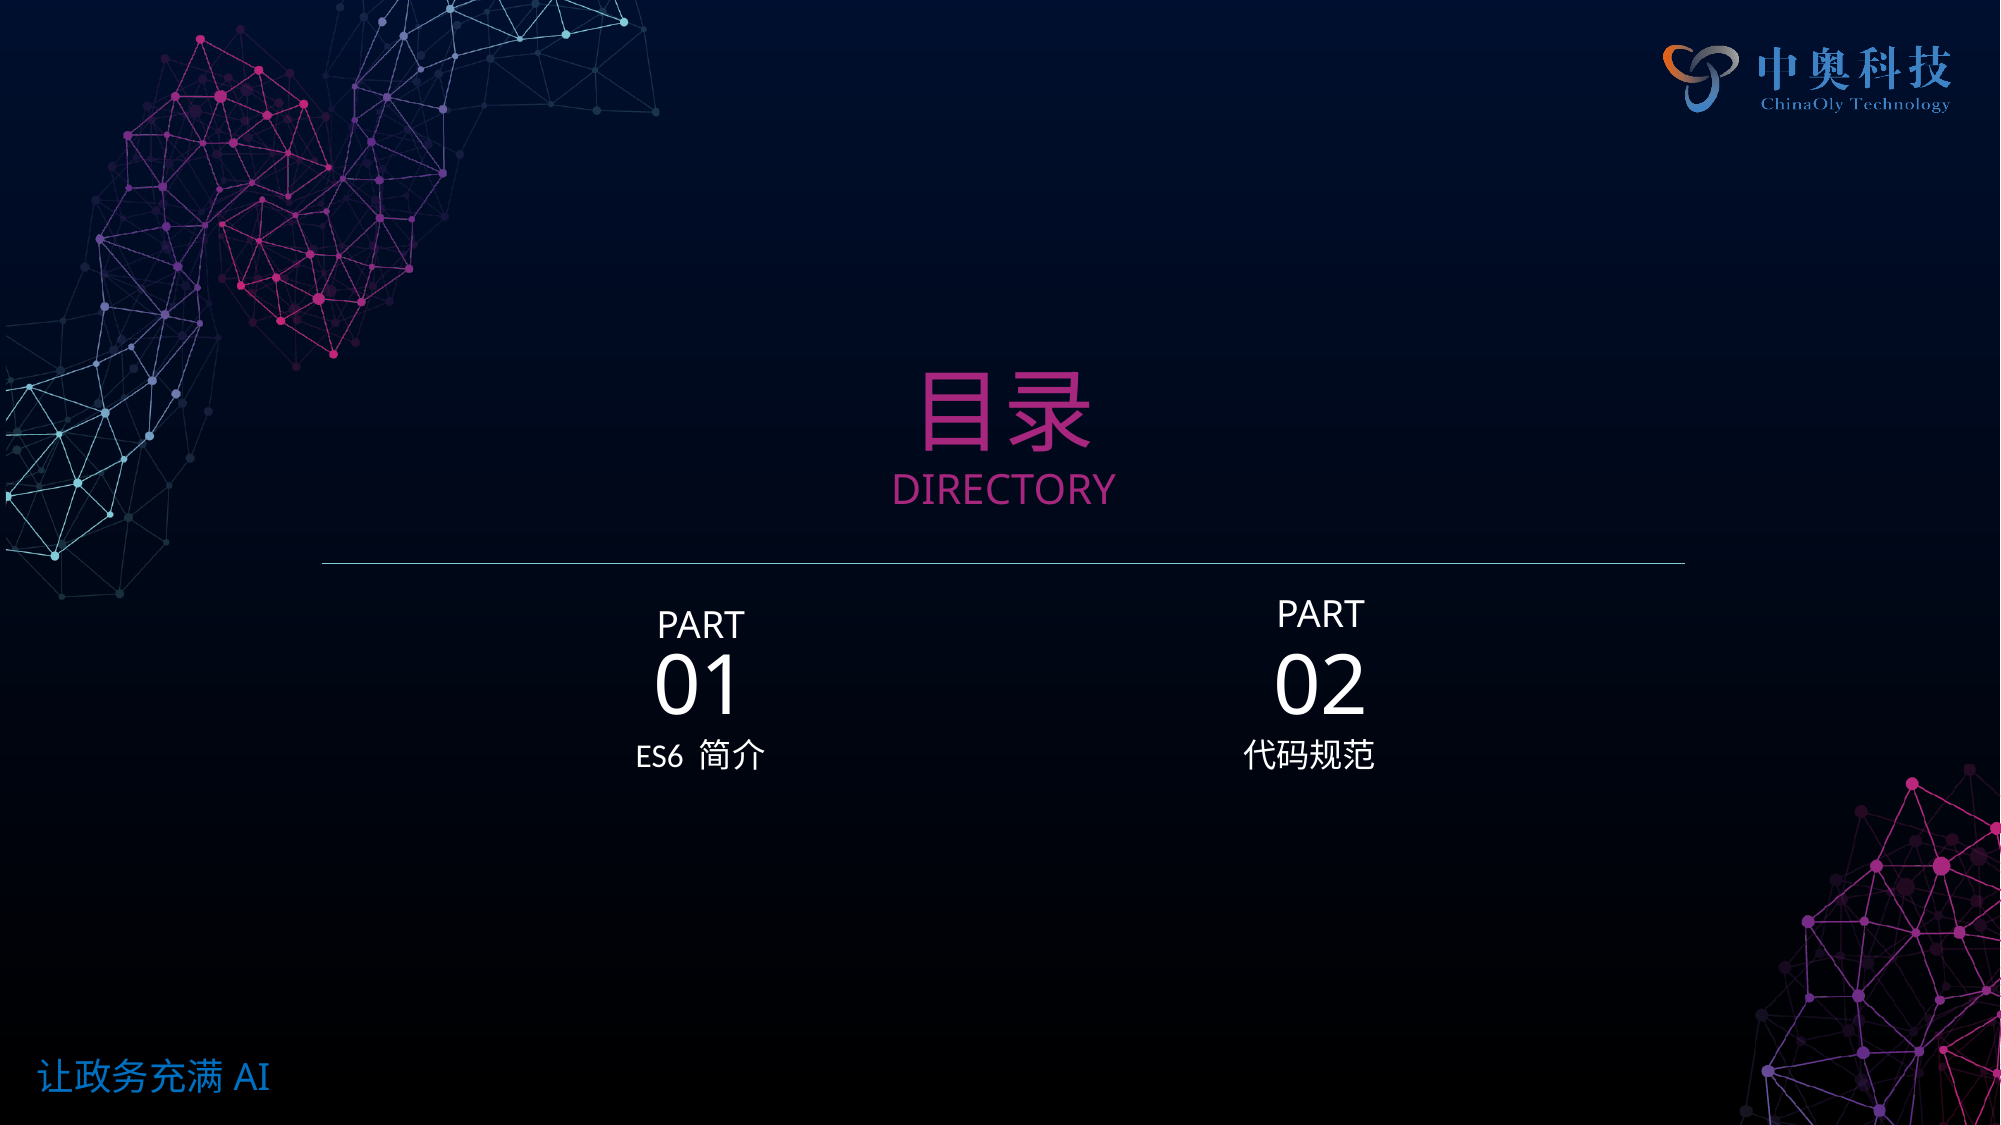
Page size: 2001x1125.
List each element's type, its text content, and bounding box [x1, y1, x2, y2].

text_box PART [1261, 582, 1380, 643]
picture [1446, 493, 2001, 1125]
text_box 01 [638, 624, 763, 739]
text_box 02 [1258, 624, 1383, 739]
picture [5, 0, 660, 600]
text_box 代码规范 [1228, 726, 1392, 782]
text_box 让政务充满AI [22, 1045, 320, 1106]
text_box ES6 简介 [620, 726, 781, 782]
picture [1663, 39, 1951, 116]
text_box 目录 [896, 345, 1111, 455]
text_box DIRECTORY [875, 455, 1131, 521]
text_box PART [641, 594, 760, 654]
